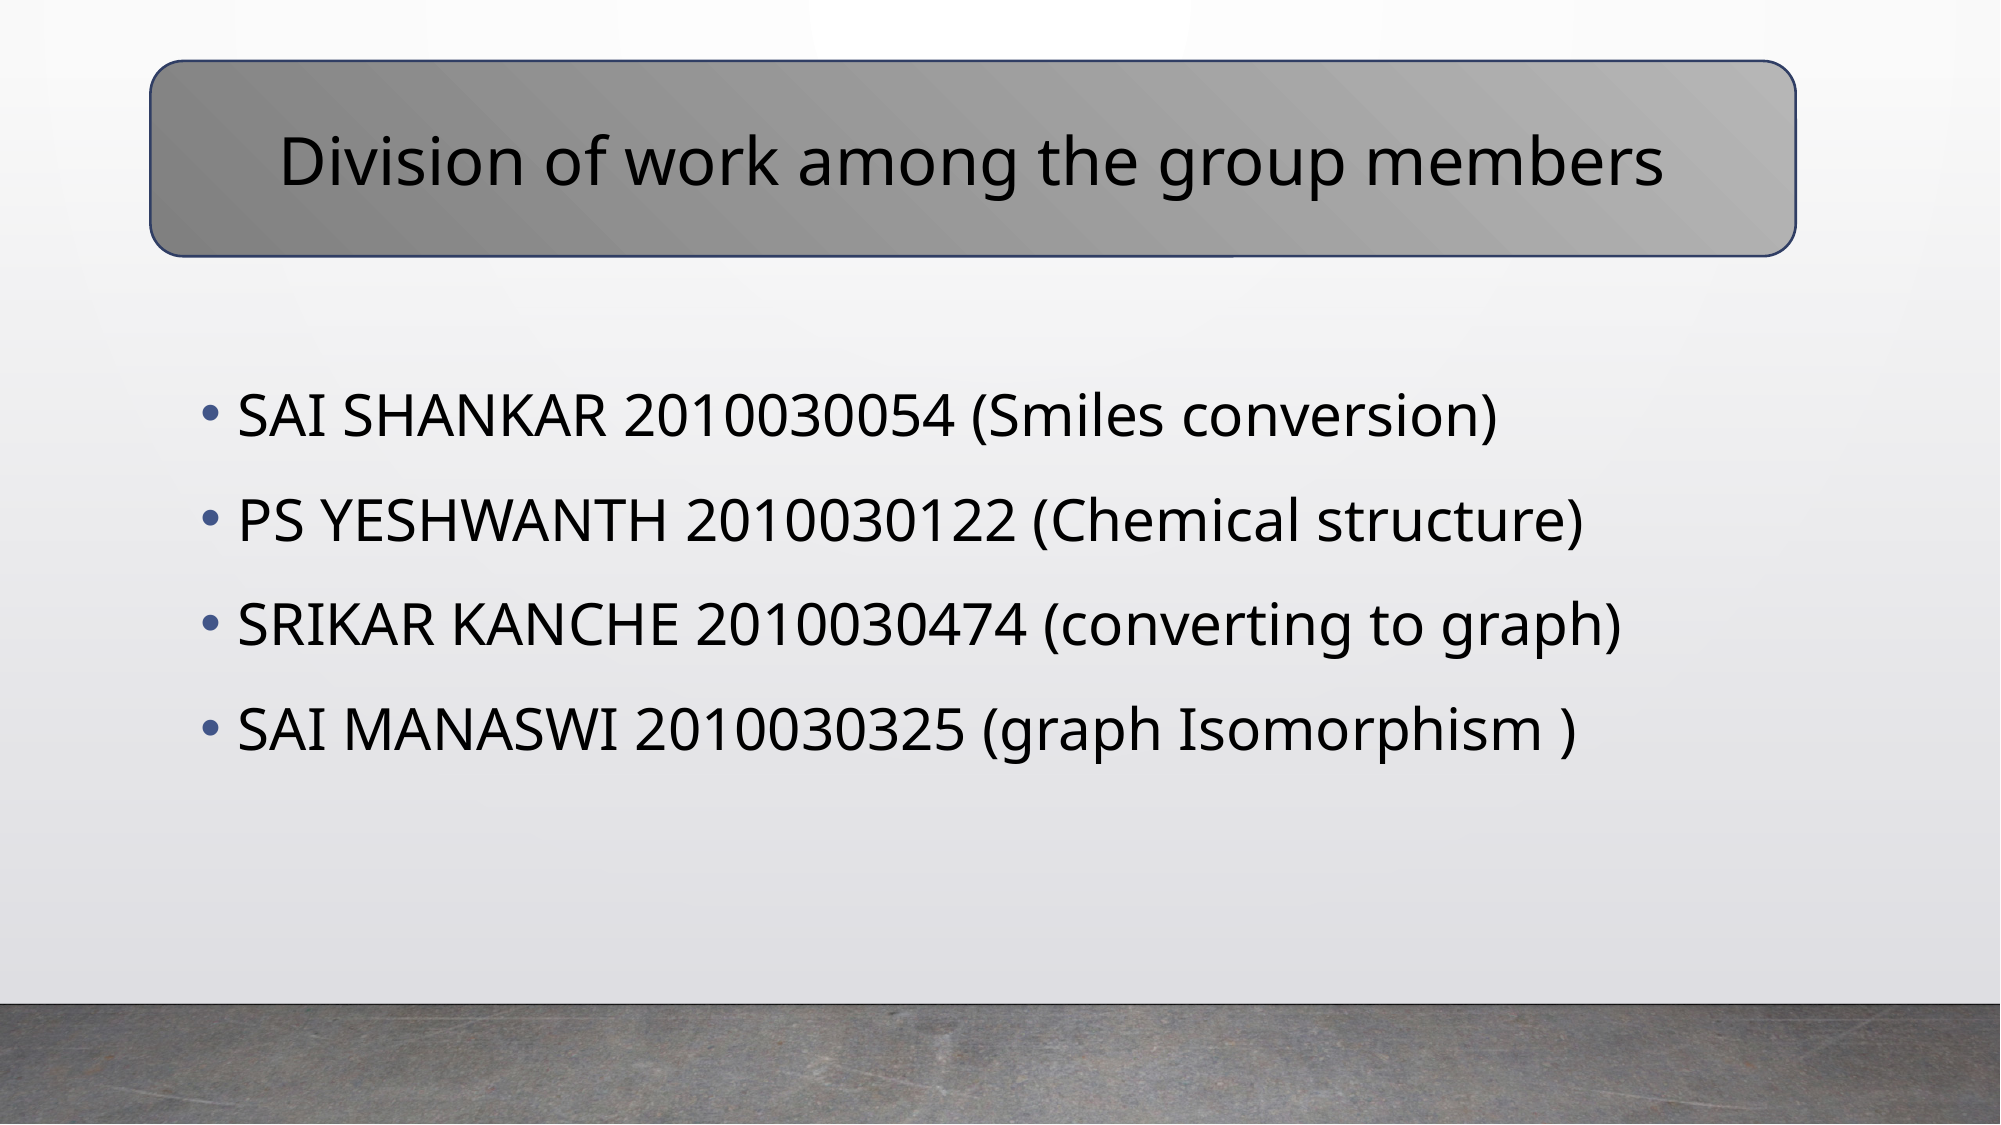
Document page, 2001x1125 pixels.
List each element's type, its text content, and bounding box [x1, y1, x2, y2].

picture [0, 1004, 2000, 1124]
list SAI SHANKAR 2010030054 (Smiles conversion) PS YESHWANTH 2010030122 (Chemical structure) SRIKAR KANCHE 2010030474 (converting to graph) SAI MANASWI 2010030325 (graph Isomorphism ) [185, 356, 1761, 897]
text_box Division of work among the group members [149, 59, 1798, 258]
